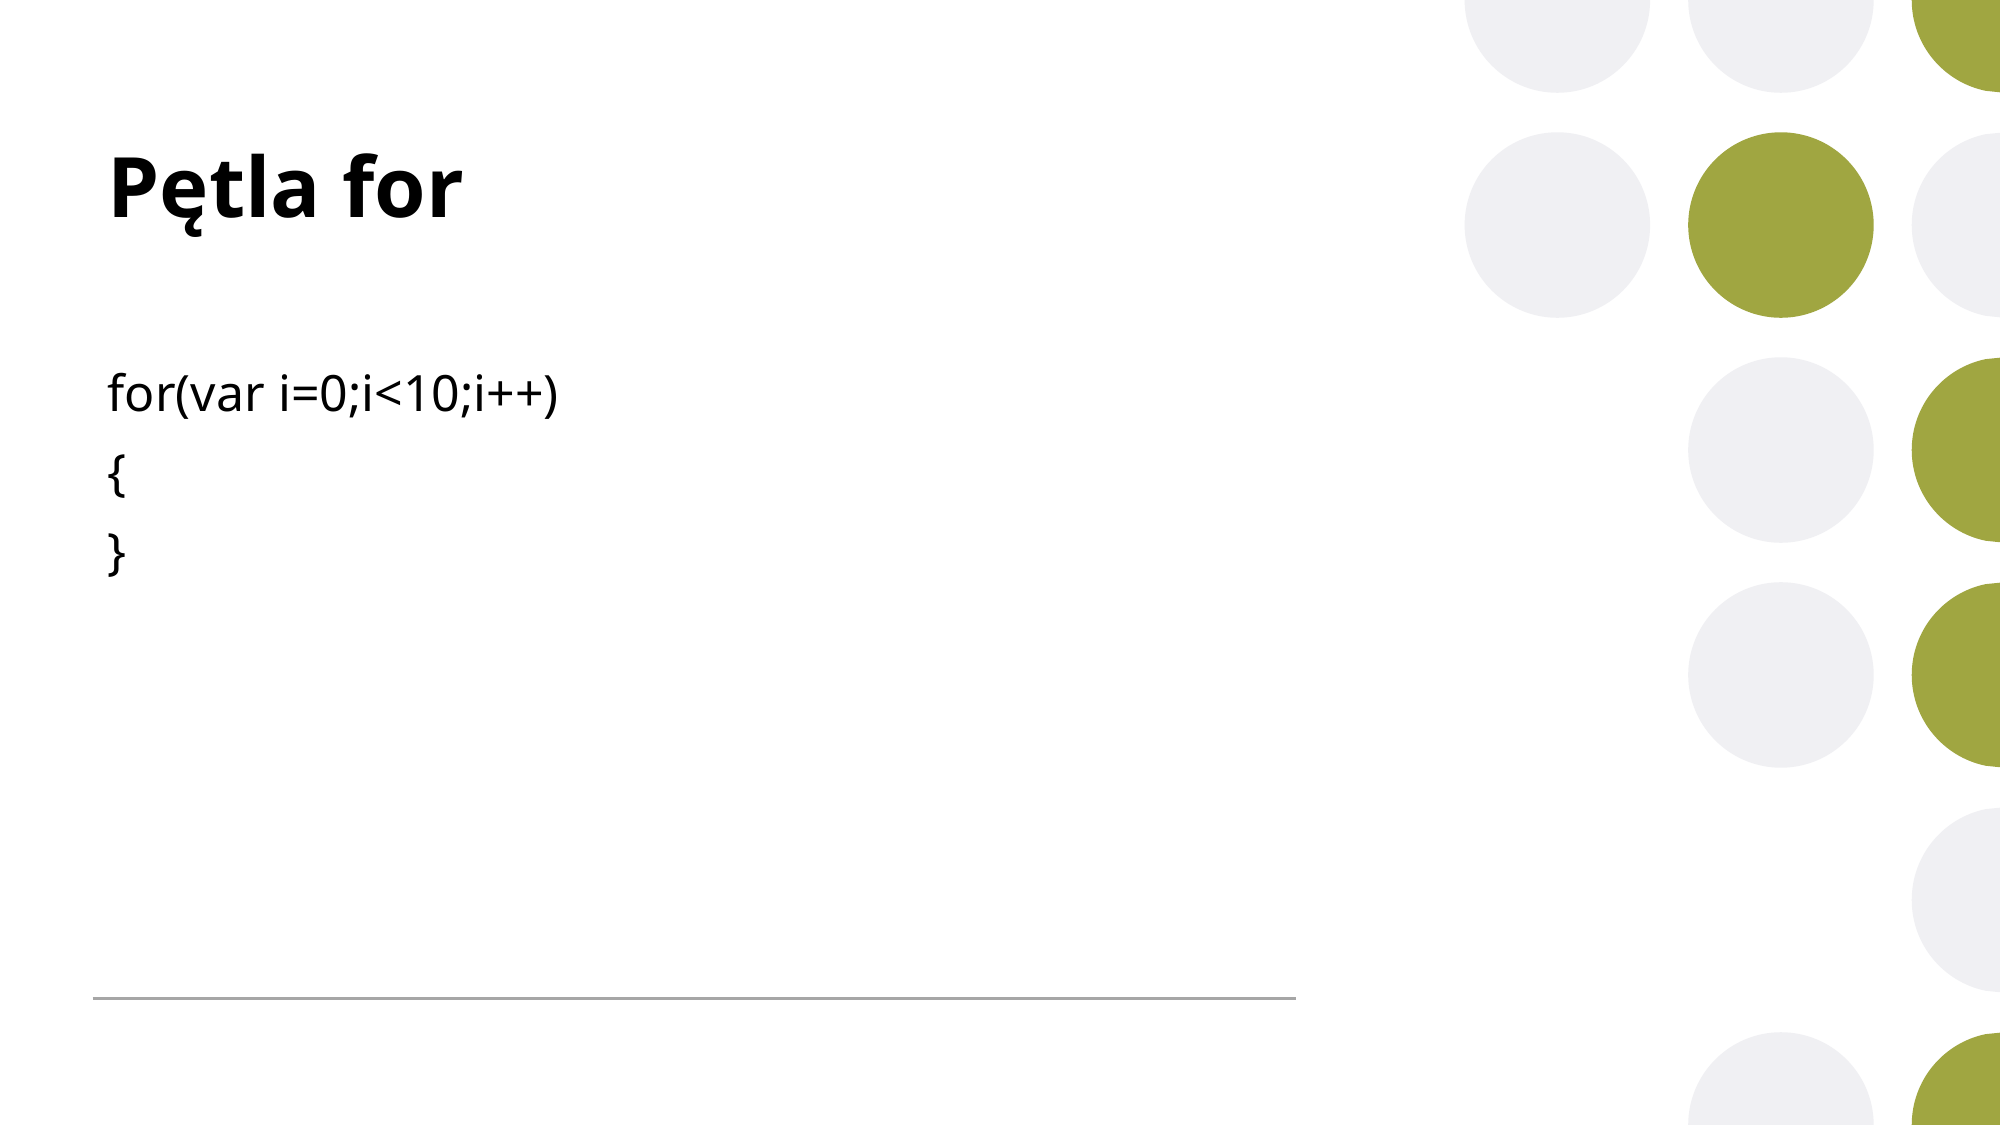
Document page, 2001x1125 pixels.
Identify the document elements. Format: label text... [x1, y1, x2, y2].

title Pętla for [92, 126, 1297, 335]
list for(var i=0;i<10;i++) { } [92, 354, 1297, 946]
